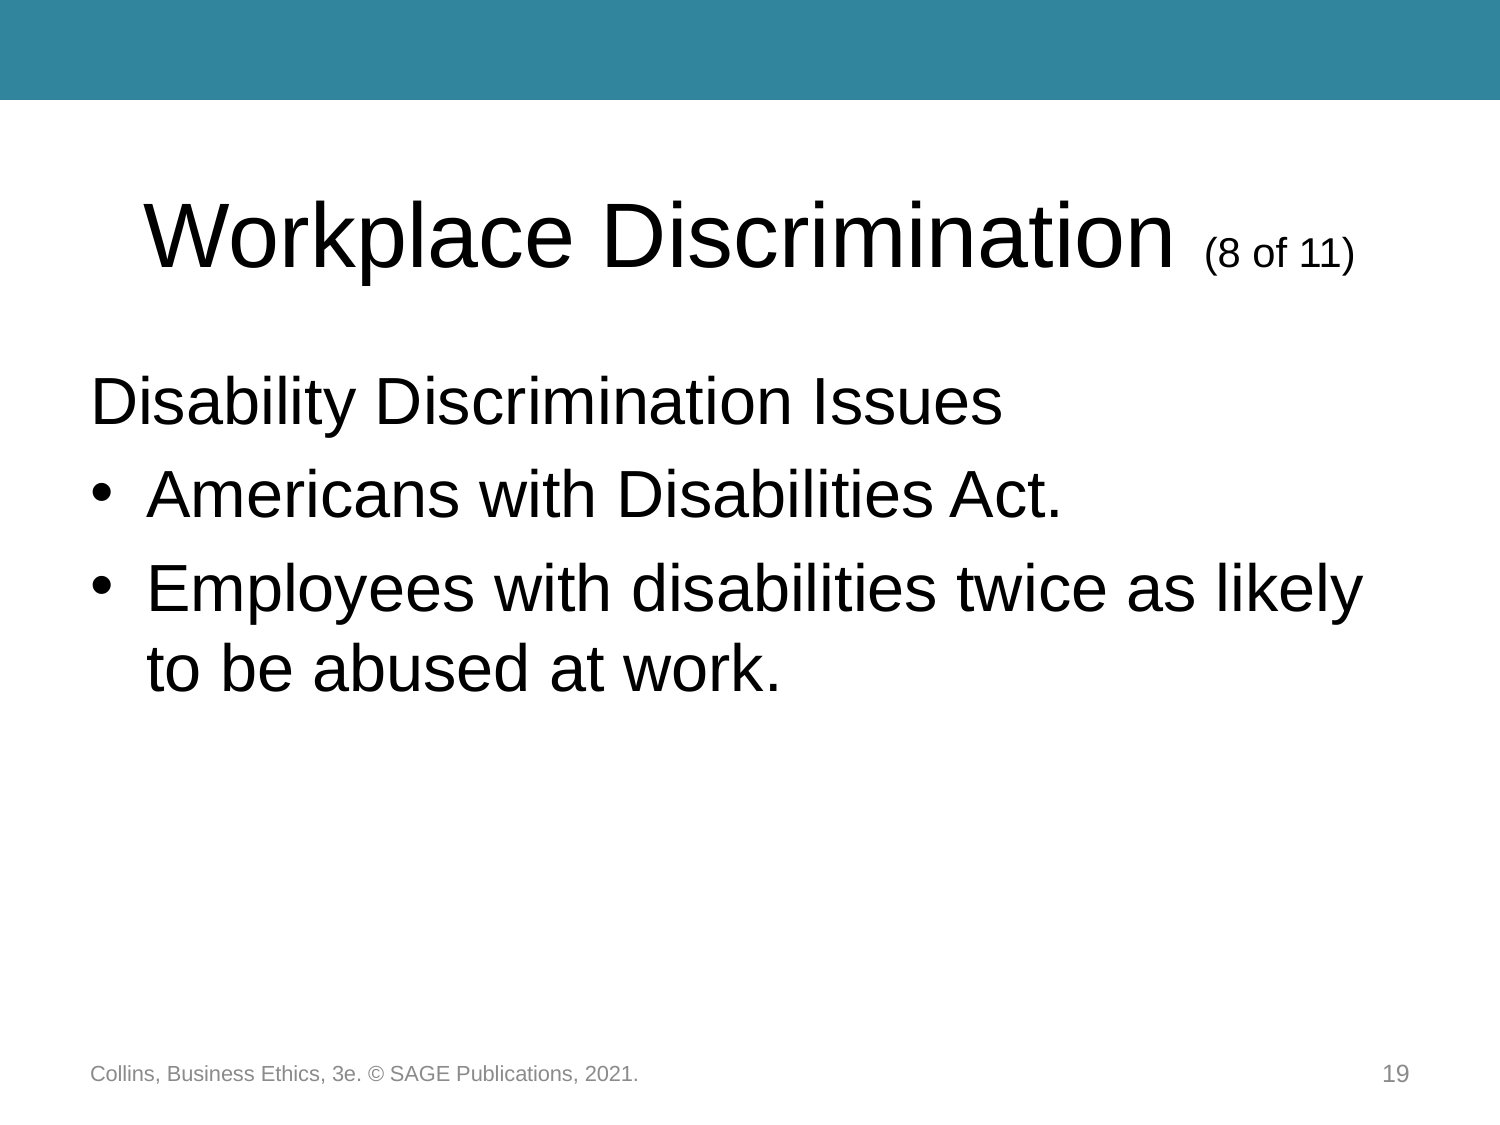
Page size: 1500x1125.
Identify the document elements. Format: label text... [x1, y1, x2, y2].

footer Collins, Business Ethics, 3e. © SAGE Publications, 2021. [75, 1042, 1313, 1103]
title Workplace Discrimination (8 of 11) [75, 137, 1425, 325]
list Disability Discrimination Issues Americans with Disabilities Act. Employees with disabilities twice as likely to be abused at work. [75, 350, 1425, 1005]
slide_number 19 [1350, 1042, 1425, 1103]
